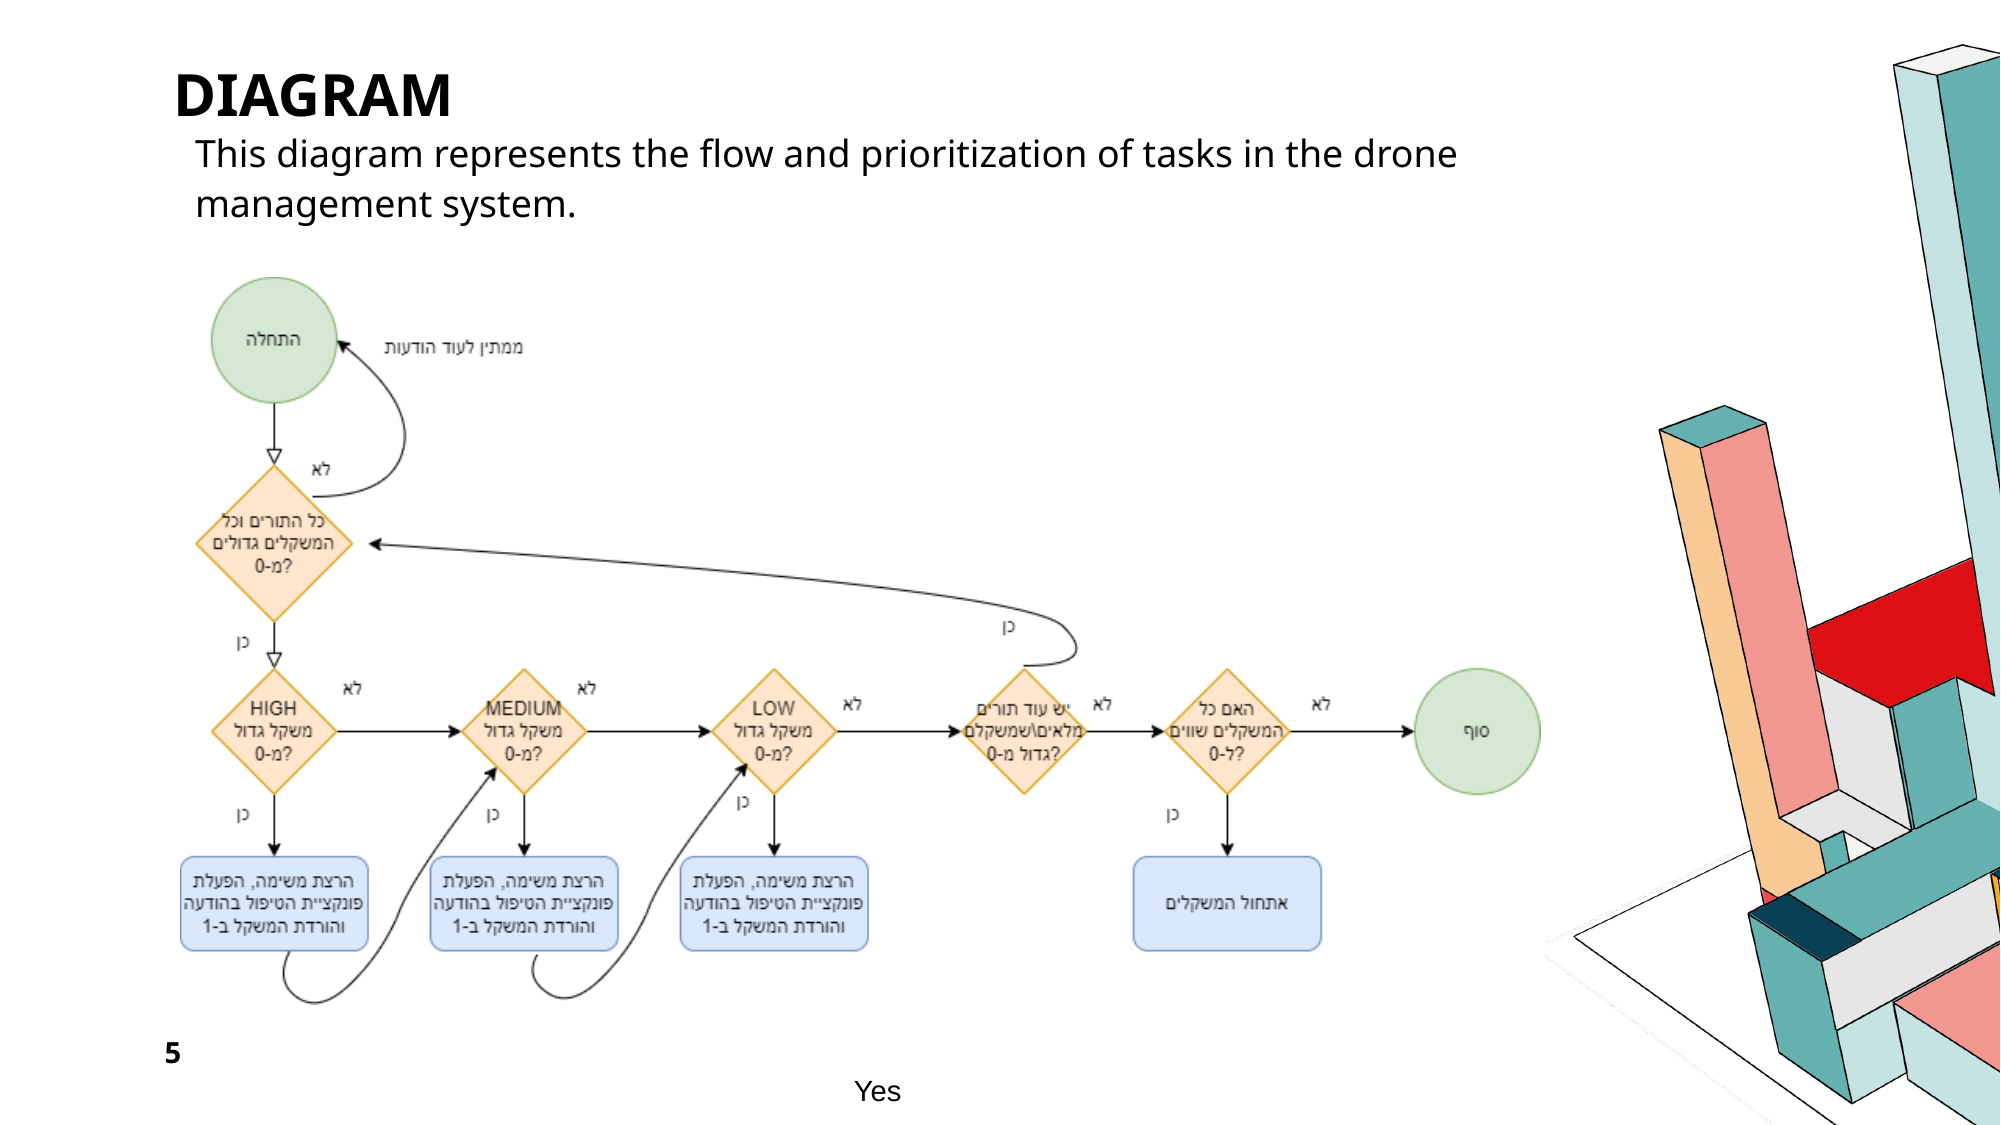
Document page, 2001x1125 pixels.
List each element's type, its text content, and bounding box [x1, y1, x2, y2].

picture [1544, 43, 2000, 1125]
slide_number 5 [149, 1024, 588, 1085]
picture [179, 277, 1541, 1005]
title Diagram [158, 0, 1508, 137]
text_box Yes [839, 1064, 936, 1115]
list This diagram represents the flow and prioritization of tasks in the drone management system. [180, 117, 1492, 258]
